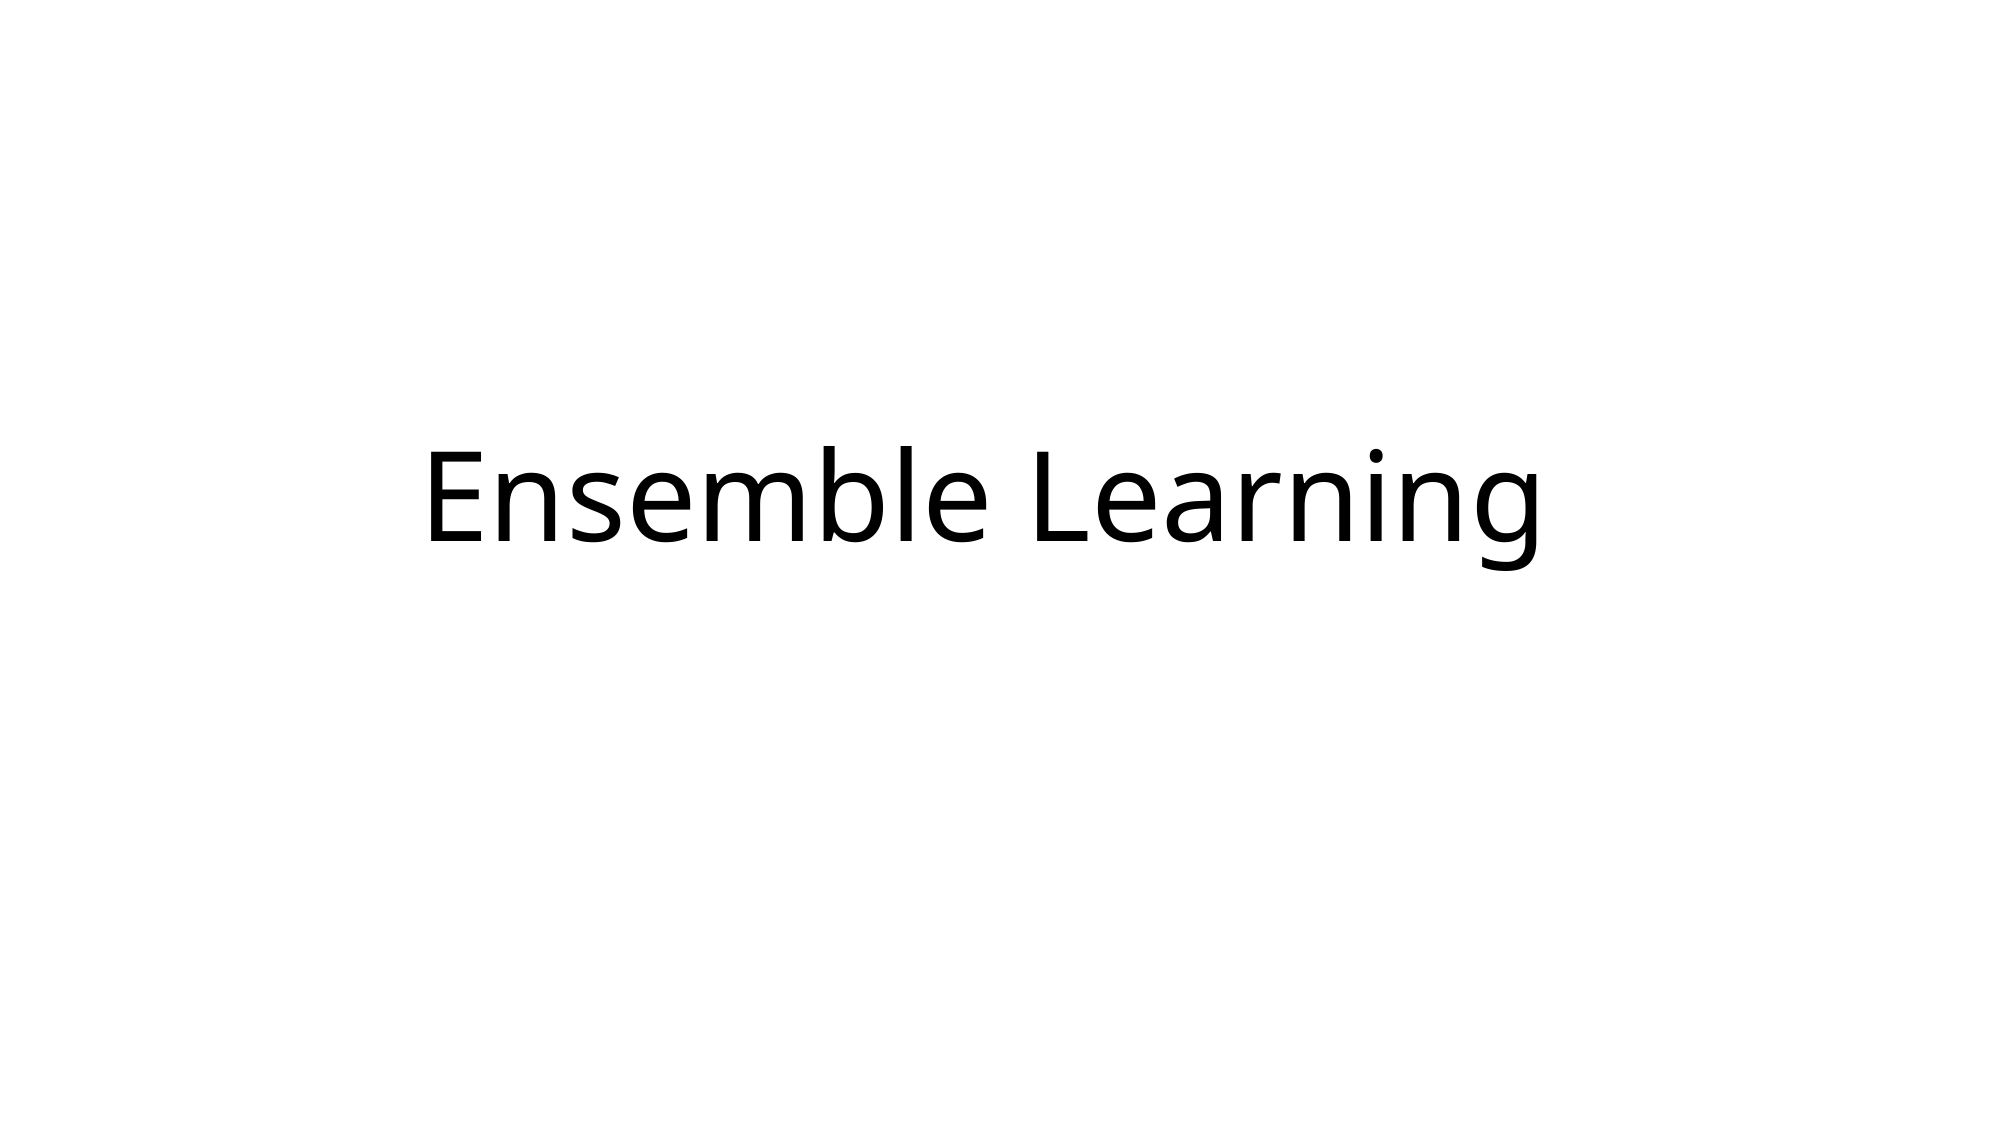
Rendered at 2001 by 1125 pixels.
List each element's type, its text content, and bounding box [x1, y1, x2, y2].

title Ensemble Learning [249, 184, 1750, 576]
